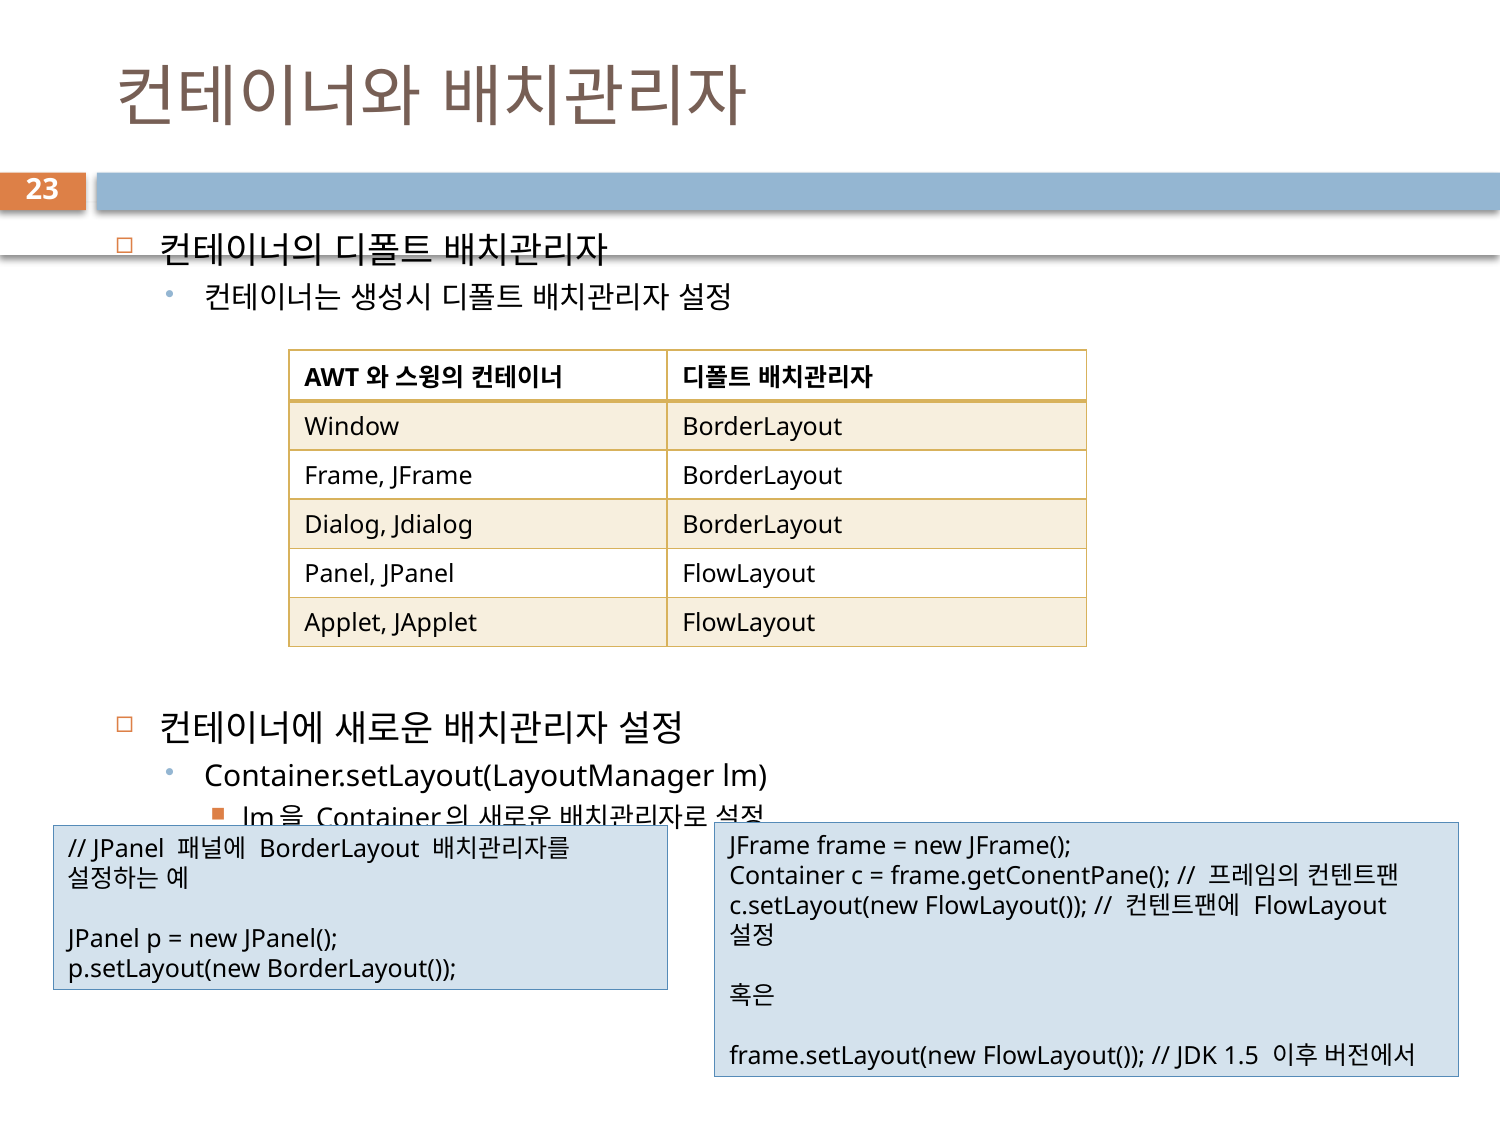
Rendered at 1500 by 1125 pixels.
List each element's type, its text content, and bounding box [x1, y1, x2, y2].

slide_number 23 [0, 170, 87, 211]
table_cell Window [290, 403, 666, 449]
table_cell Applet, JApplet [290, 598, 666, 646]
table_cell FlowLayout [668, 598, 1086, 646]
table_cell Frame, JFrame [290, 451, 666, 498]
table_cell BorderLayout [668, 500, 1086, 548]
table_cell Panel, JPanel [290, 549, 666, 597]
table_cell FlowLayout [668, 549, 1086, 597]
text_box // JPanel 패널에 BorderLayout 배치관리자를 설정하는 예 JPanel p = new JPanel(); p.setLayout(new BorderLayout()); [53, 825, 668, 990]
table_cell BorderLayout [668, 403, 1086, 449]
table_header AWT와 스윙의 컨테이너 [290, 351, 666, 399]
text_box JFrame frame = new JFrame(); Container c = frame.getConentPane(); // 프레임의 컨텐트팬 c.setLayout(new FlowLayout()); // 컨텐트팬에 FlowLayout 설정 혹은 frame.setLayout(new FlowLayout()); // JDK 1.5 이후 버전에서 [714, 822, 1459, 1077]
list 컨테이너의 디폴트 배치관리자 컨테이너는 생성시 디폴트 배치관리자 설정 컨테이너에 새로운 배치관리자 설정 Container.setLayout(LayoutManager lm) lm을 Container의 새로운 배치관리자로 설정 [100, 219, 1438, 846]
table_cell Dialog, Jdialog [290, 500, 666, 548]
table_cell BorderLayout [668, 451, 1086, 498]
table_header 디폴트 배치관리자 [668, 351, 1086, 399]
title 컨테이너와 배치관리자 [100, 37, 1438, 149]
